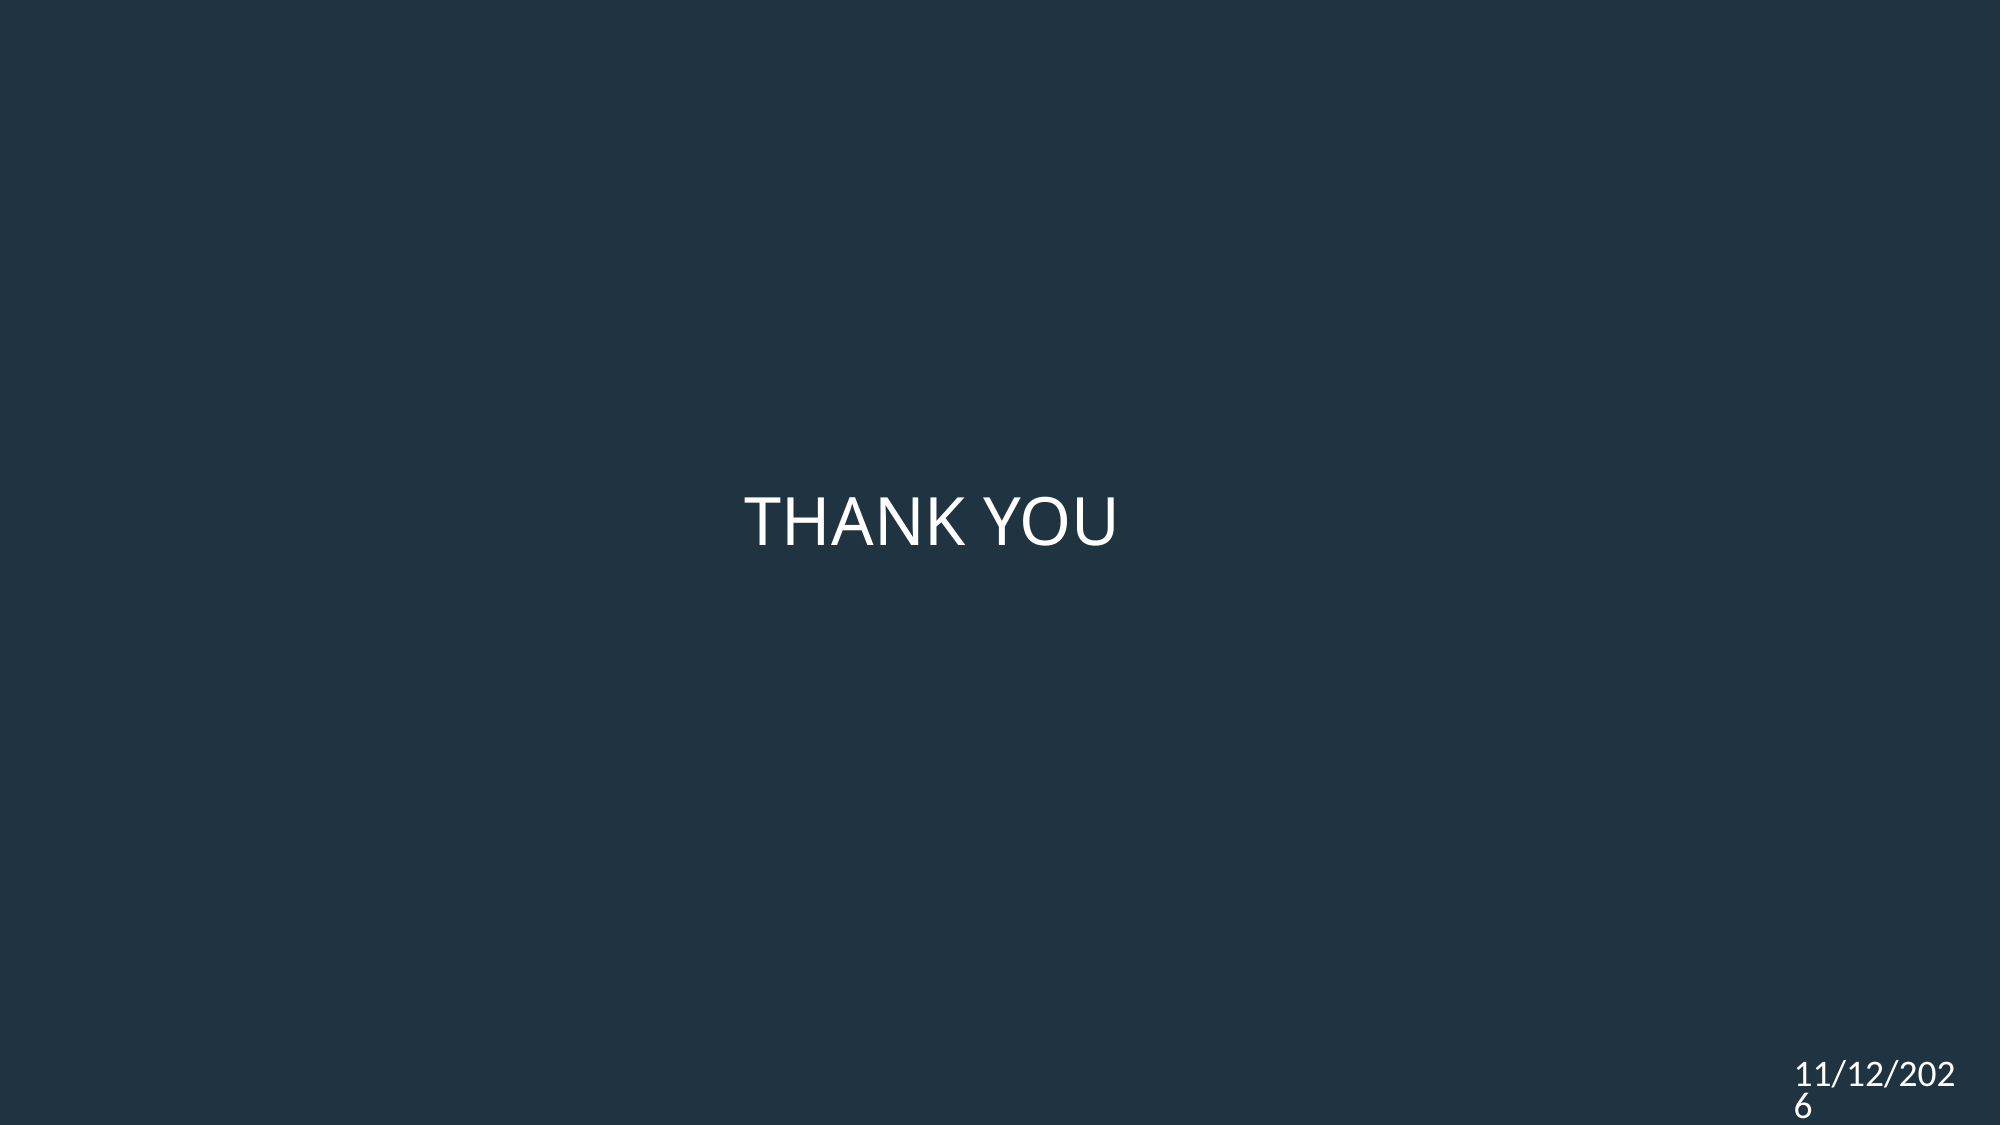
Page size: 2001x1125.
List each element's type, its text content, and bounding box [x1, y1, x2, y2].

text_box [1778, 1046, 1986, 1102]
text_box THANK YOU [730, 480, 1208, 567]
